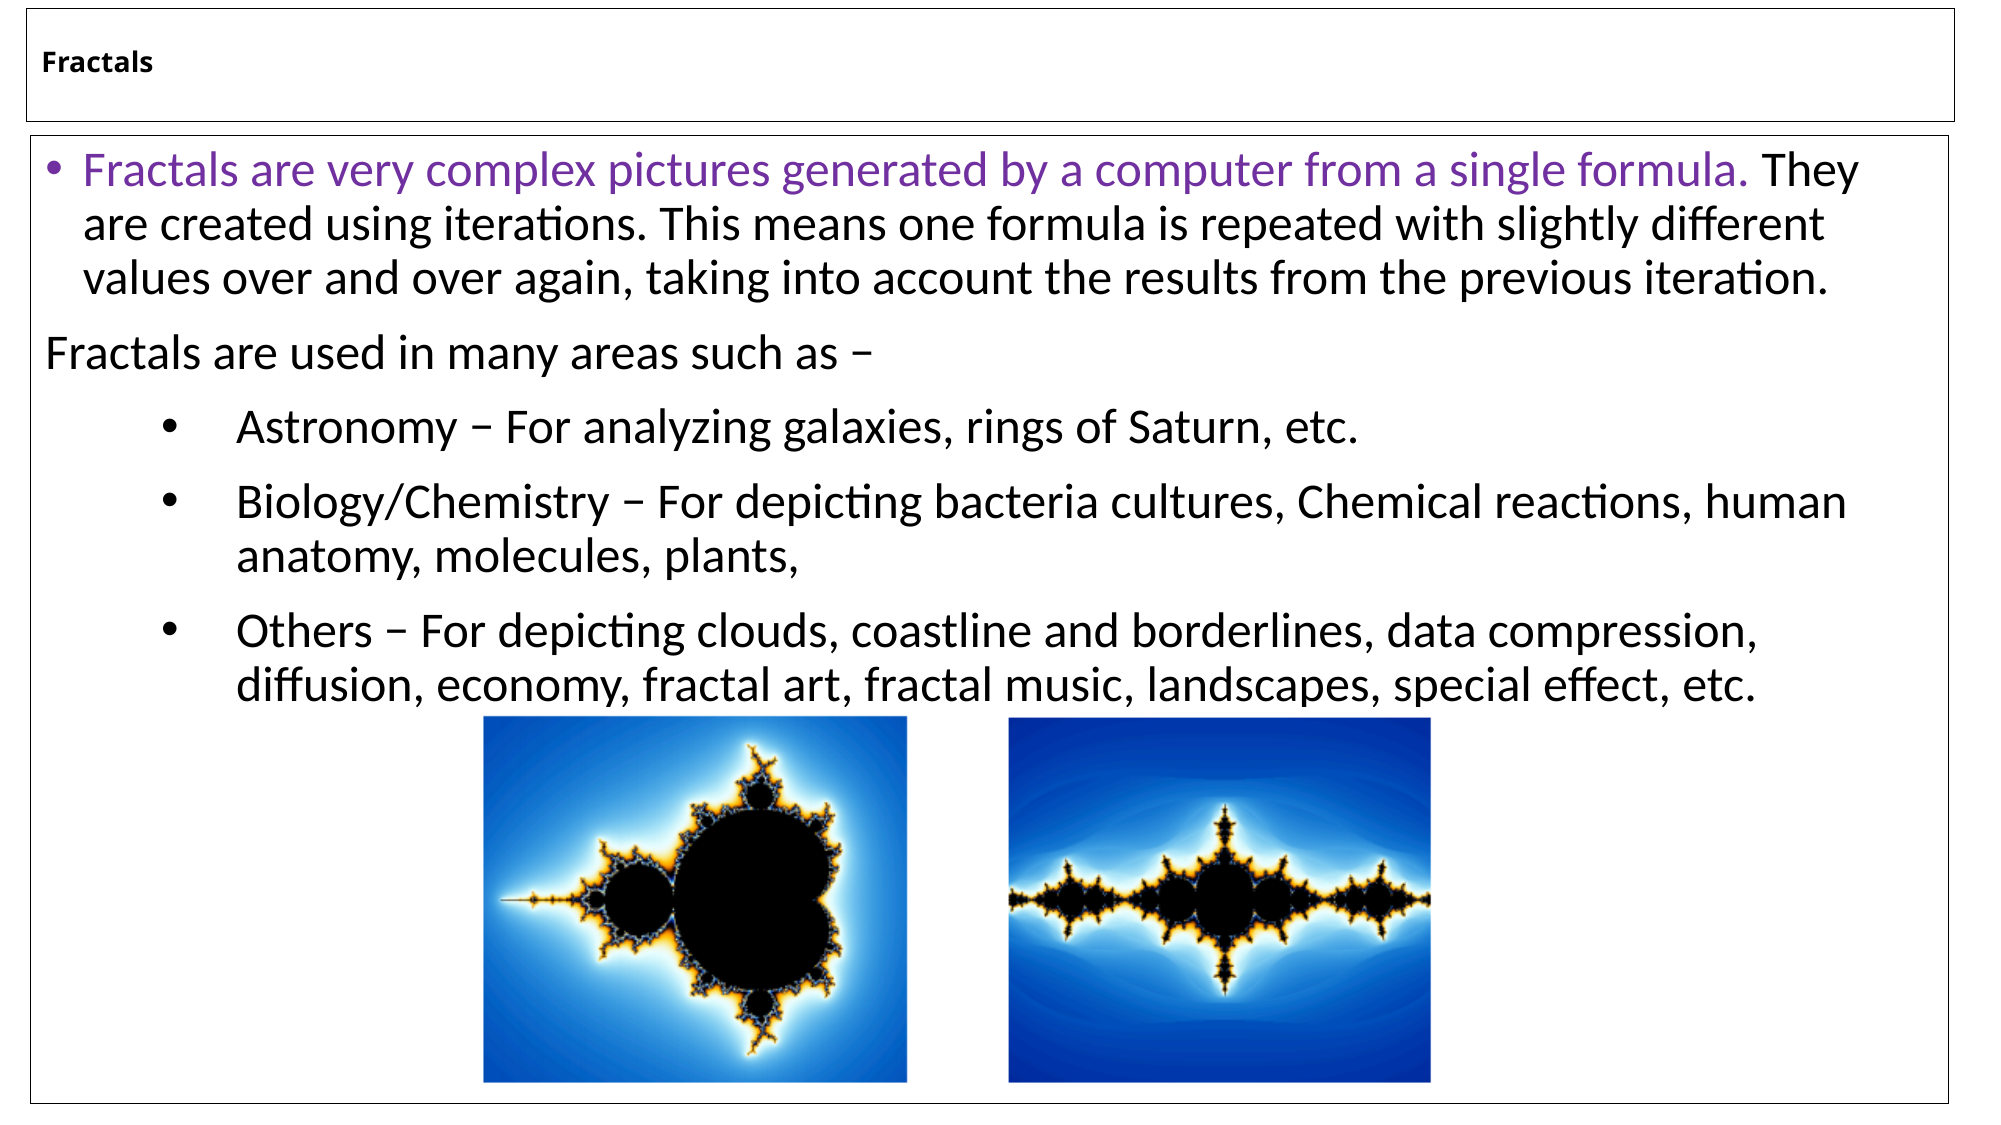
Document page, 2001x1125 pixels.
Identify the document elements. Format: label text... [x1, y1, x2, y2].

title Fractals [26, 8, 1955, 122]
list Fractals are very complex pictures generated by a computer from a single formula. They are created using iterations. This means one formula is repeated with slightly different values over and over again, taking into account the results from the previous iteration. Fractals are used in many areas such as − Astronomy − For analyzing galaxies, rings of Saturn, etc. Biology/Chemistry − For depicting bacteria cultures, Chemical reactions, human anatomy, molecules, plants, Others − For depicting clouds, coastline and borderlines, data compression, diffusion, economy, fractal art, fractal music, landscapes, special effect, etc. [30, 135, 1949, 1104]
picture [479, 707, 1442, 1097]
